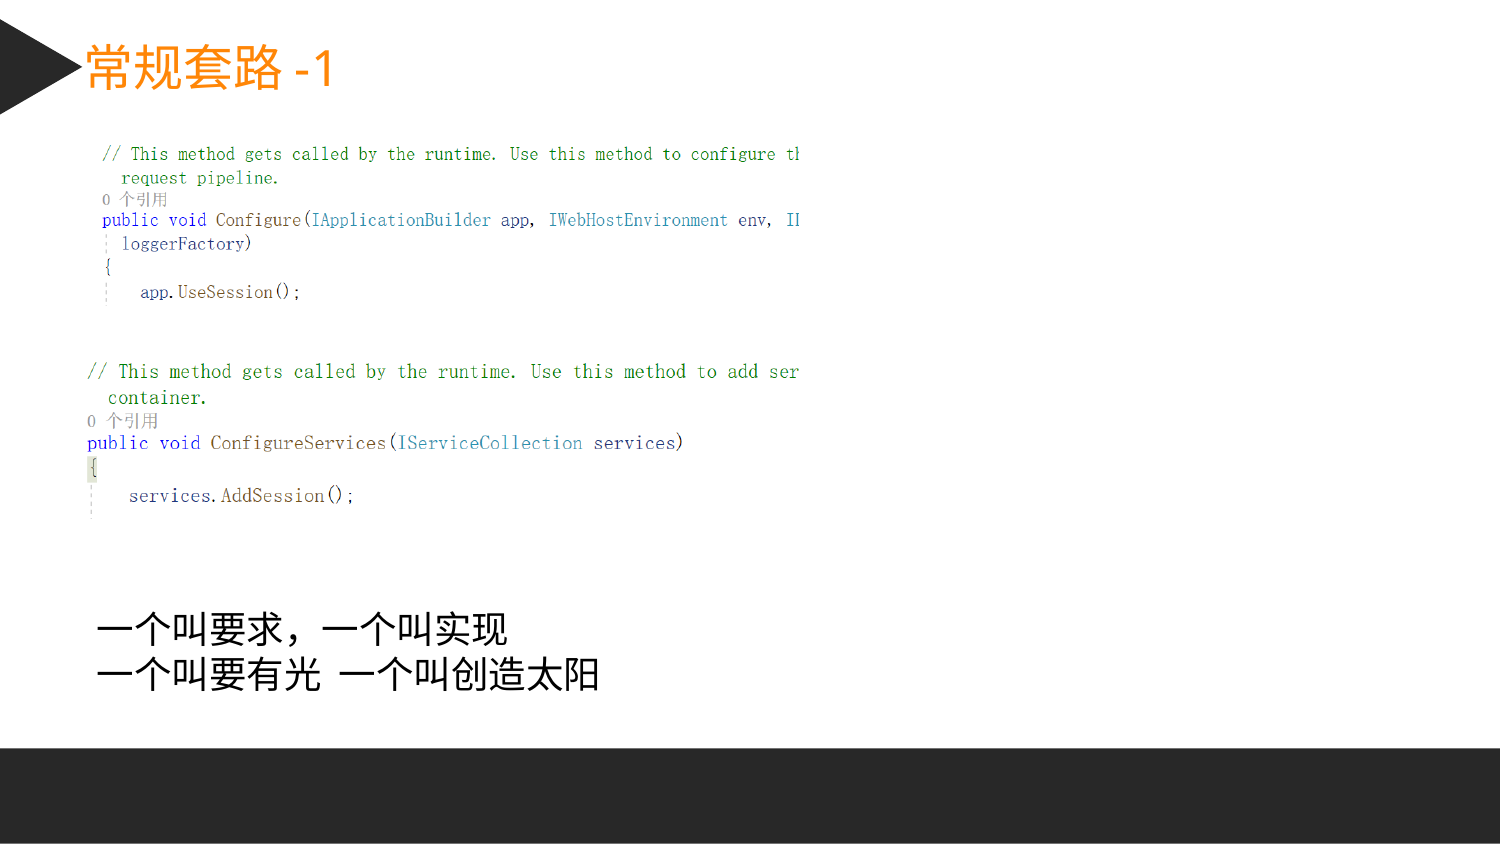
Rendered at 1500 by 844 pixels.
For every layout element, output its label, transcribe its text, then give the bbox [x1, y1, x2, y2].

text_box 一个叫要求，一个叫实现 一个叫要有光 一个叫创造太阳 [82, 598, 803, 704]
picture [82, 132, 799, 306]
text_box [0, 748, 1500, 844]
picture [78, 353, 799, 519]
text_box 常规套路-1 [68, 29, 355, 104]
text_box [0, 19, 83, 115]
